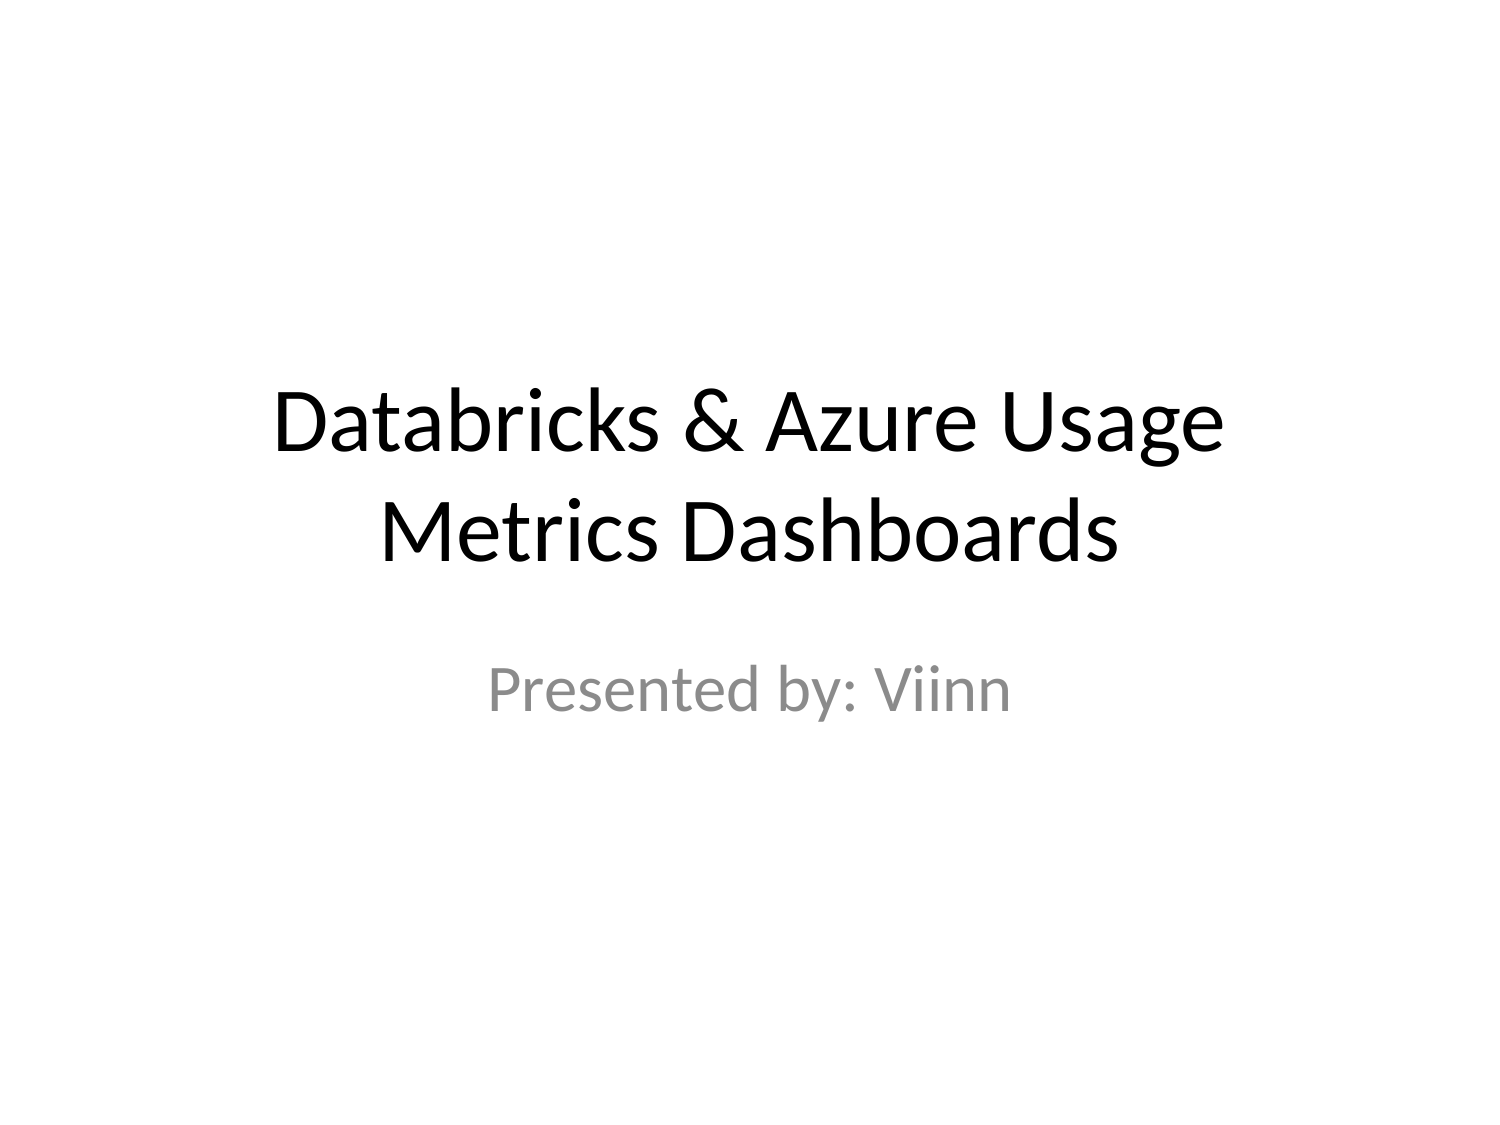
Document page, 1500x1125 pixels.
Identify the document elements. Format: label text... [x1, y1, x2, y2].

title Databricks & Azure Usage Metrics Dashboards [112, 349, 1388, 591]
subtitle Presented by: Viinn [225, 637, 1275, 925]
